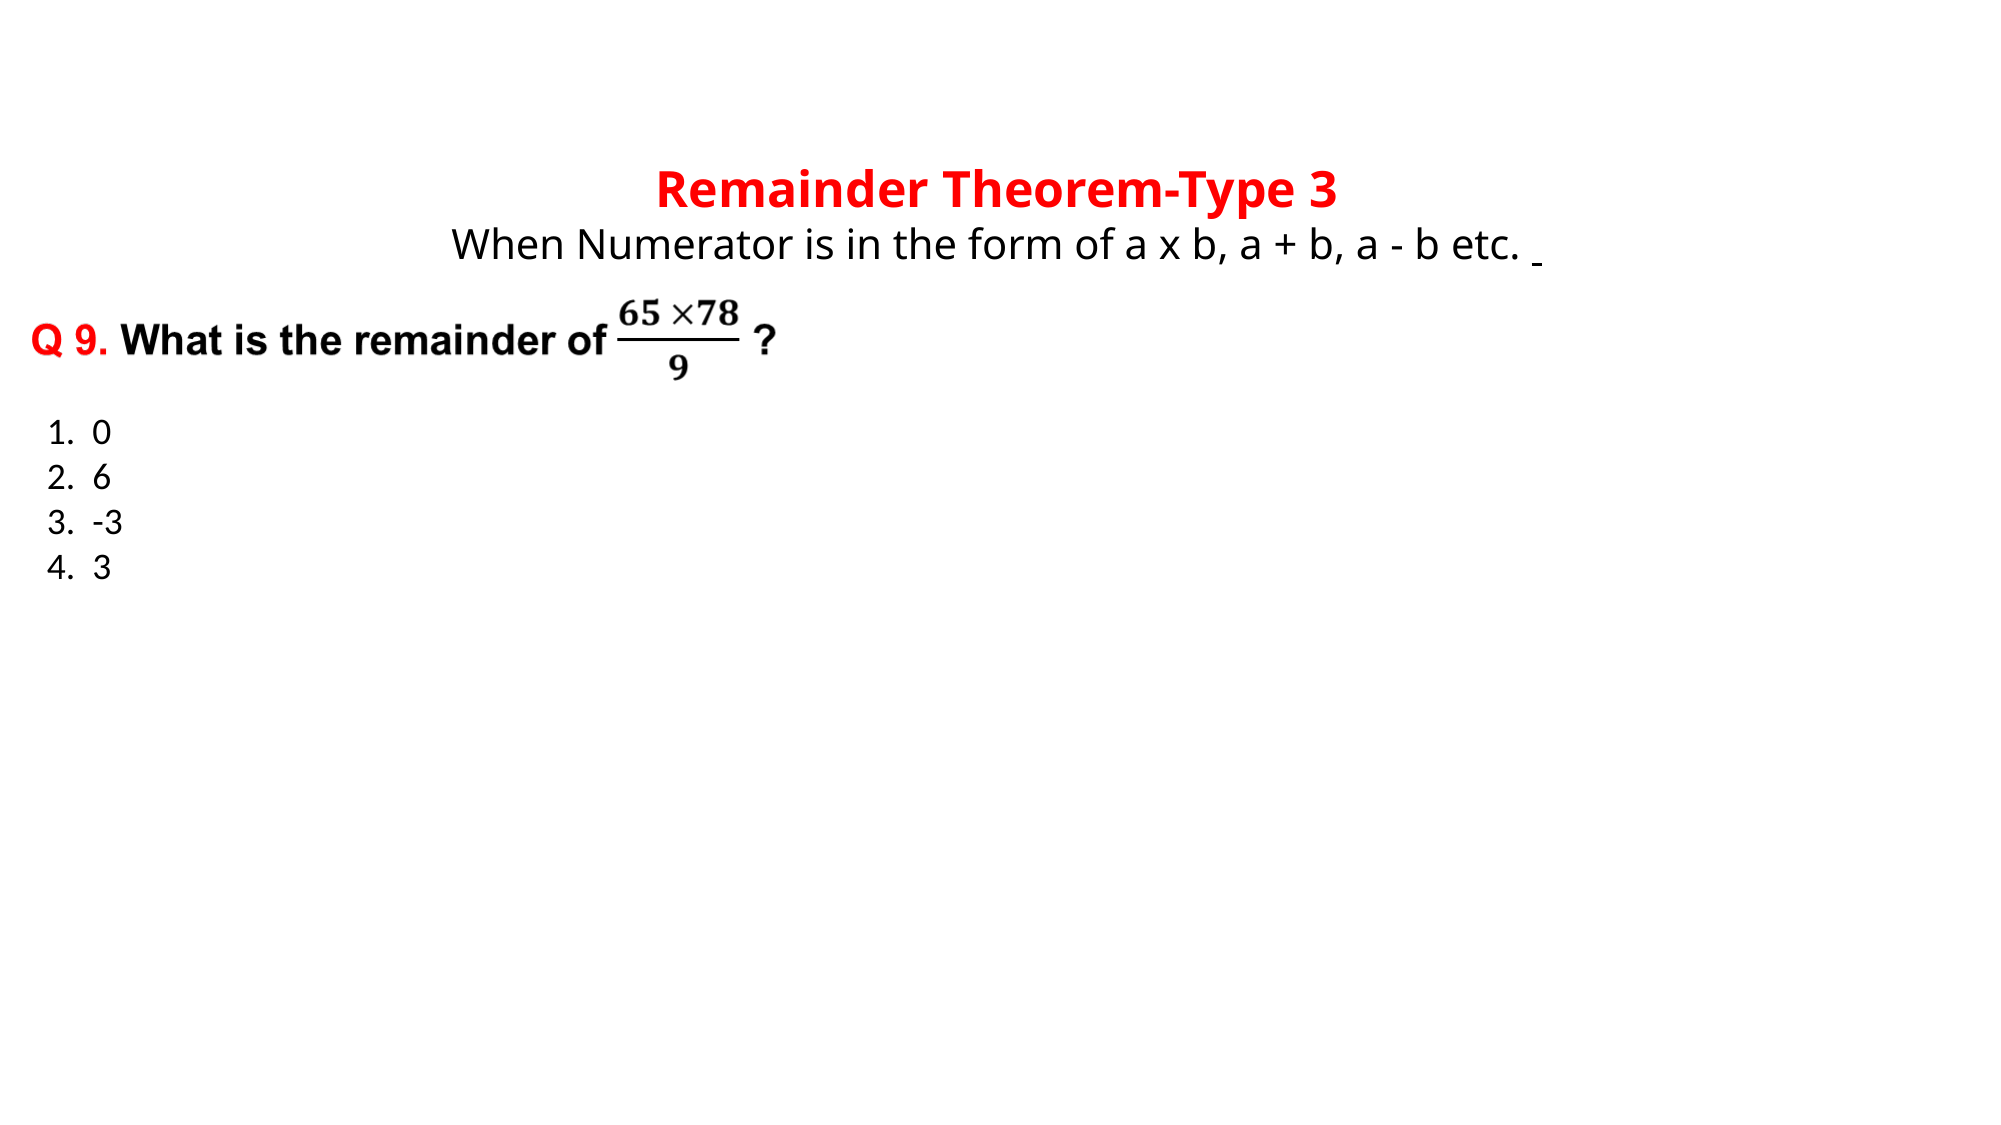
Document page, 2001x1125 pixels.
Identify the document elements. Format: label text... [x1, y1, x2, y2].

text_box 1. 0 2. 6 3. -3 4. 3 [31, 399, 1032, 595]
text_box Remainder Theorem-Type 3 When Numerator is in the form of a x b, a + b, a - b etc. [139, 150, 1855, 276]
text_box [15, 284, 2000, 392]
